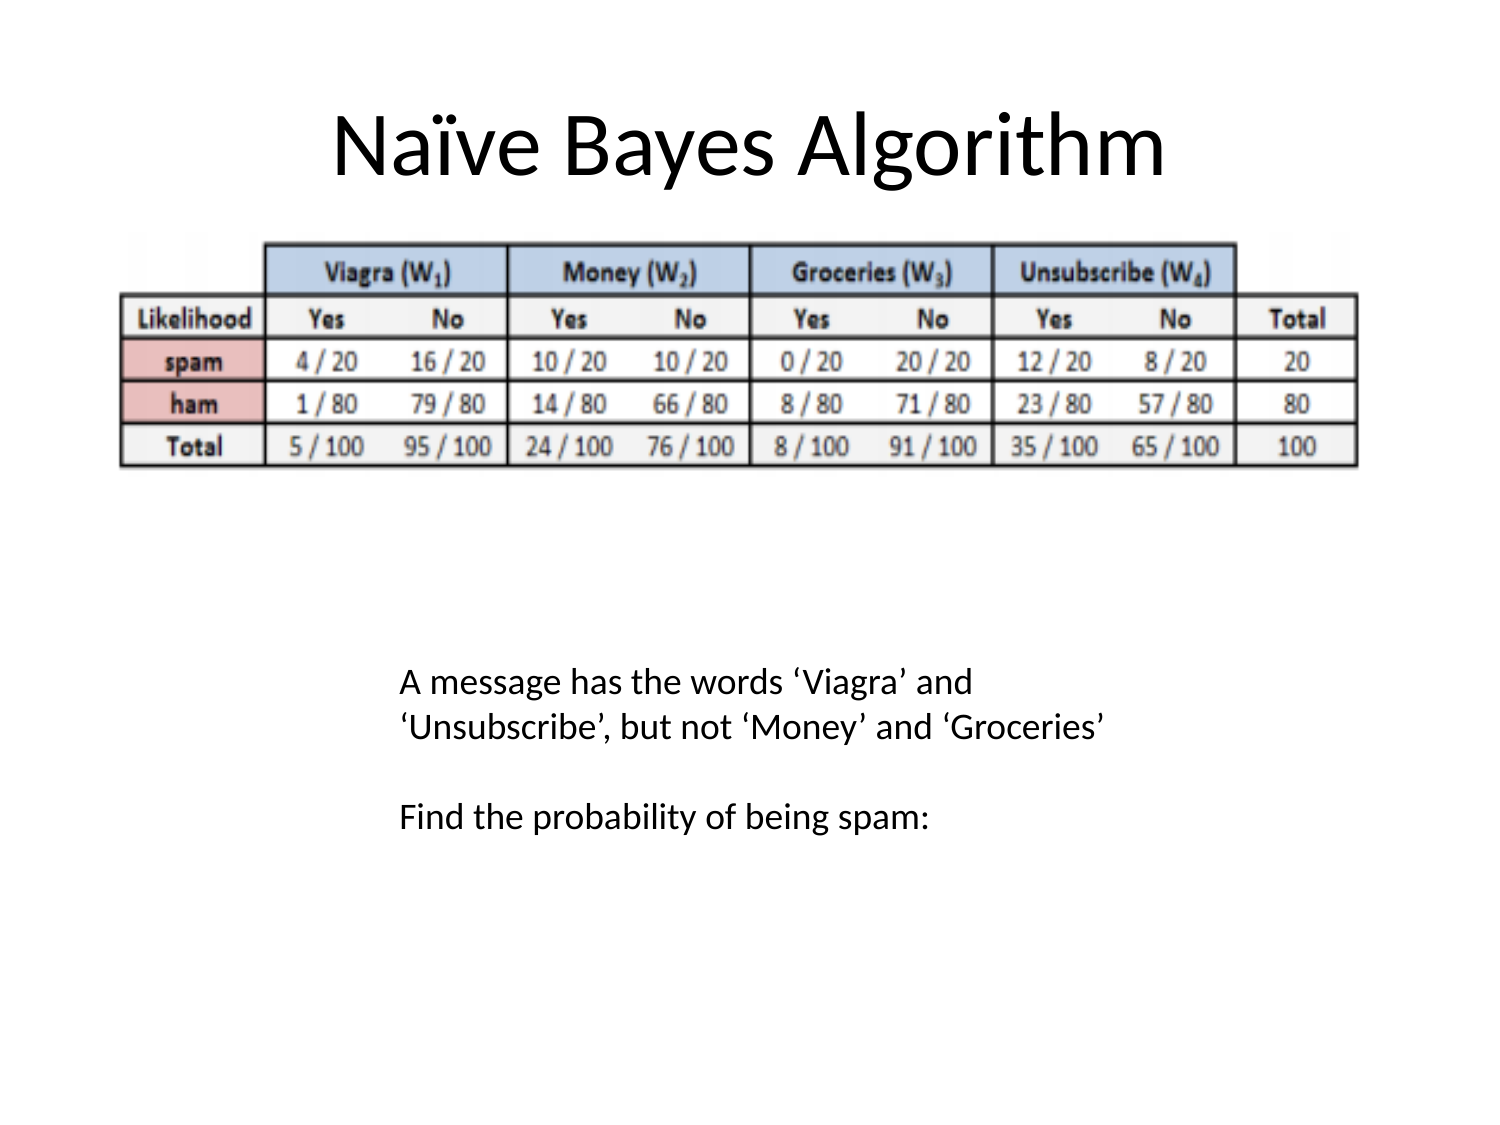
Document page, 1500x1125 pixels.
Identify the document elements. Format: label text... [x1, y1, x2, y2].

title Naïve Bayes Algorithm [75, 45, 1425, 233]
picture [74, 203, 1390, 513]
text_box A message has the words ‘Viagra’ and ‘Unsubscribe’, but not ‘Money’ and ‘Groceries’ Find the probability of being spam: [384, 649, 1135, 935]
